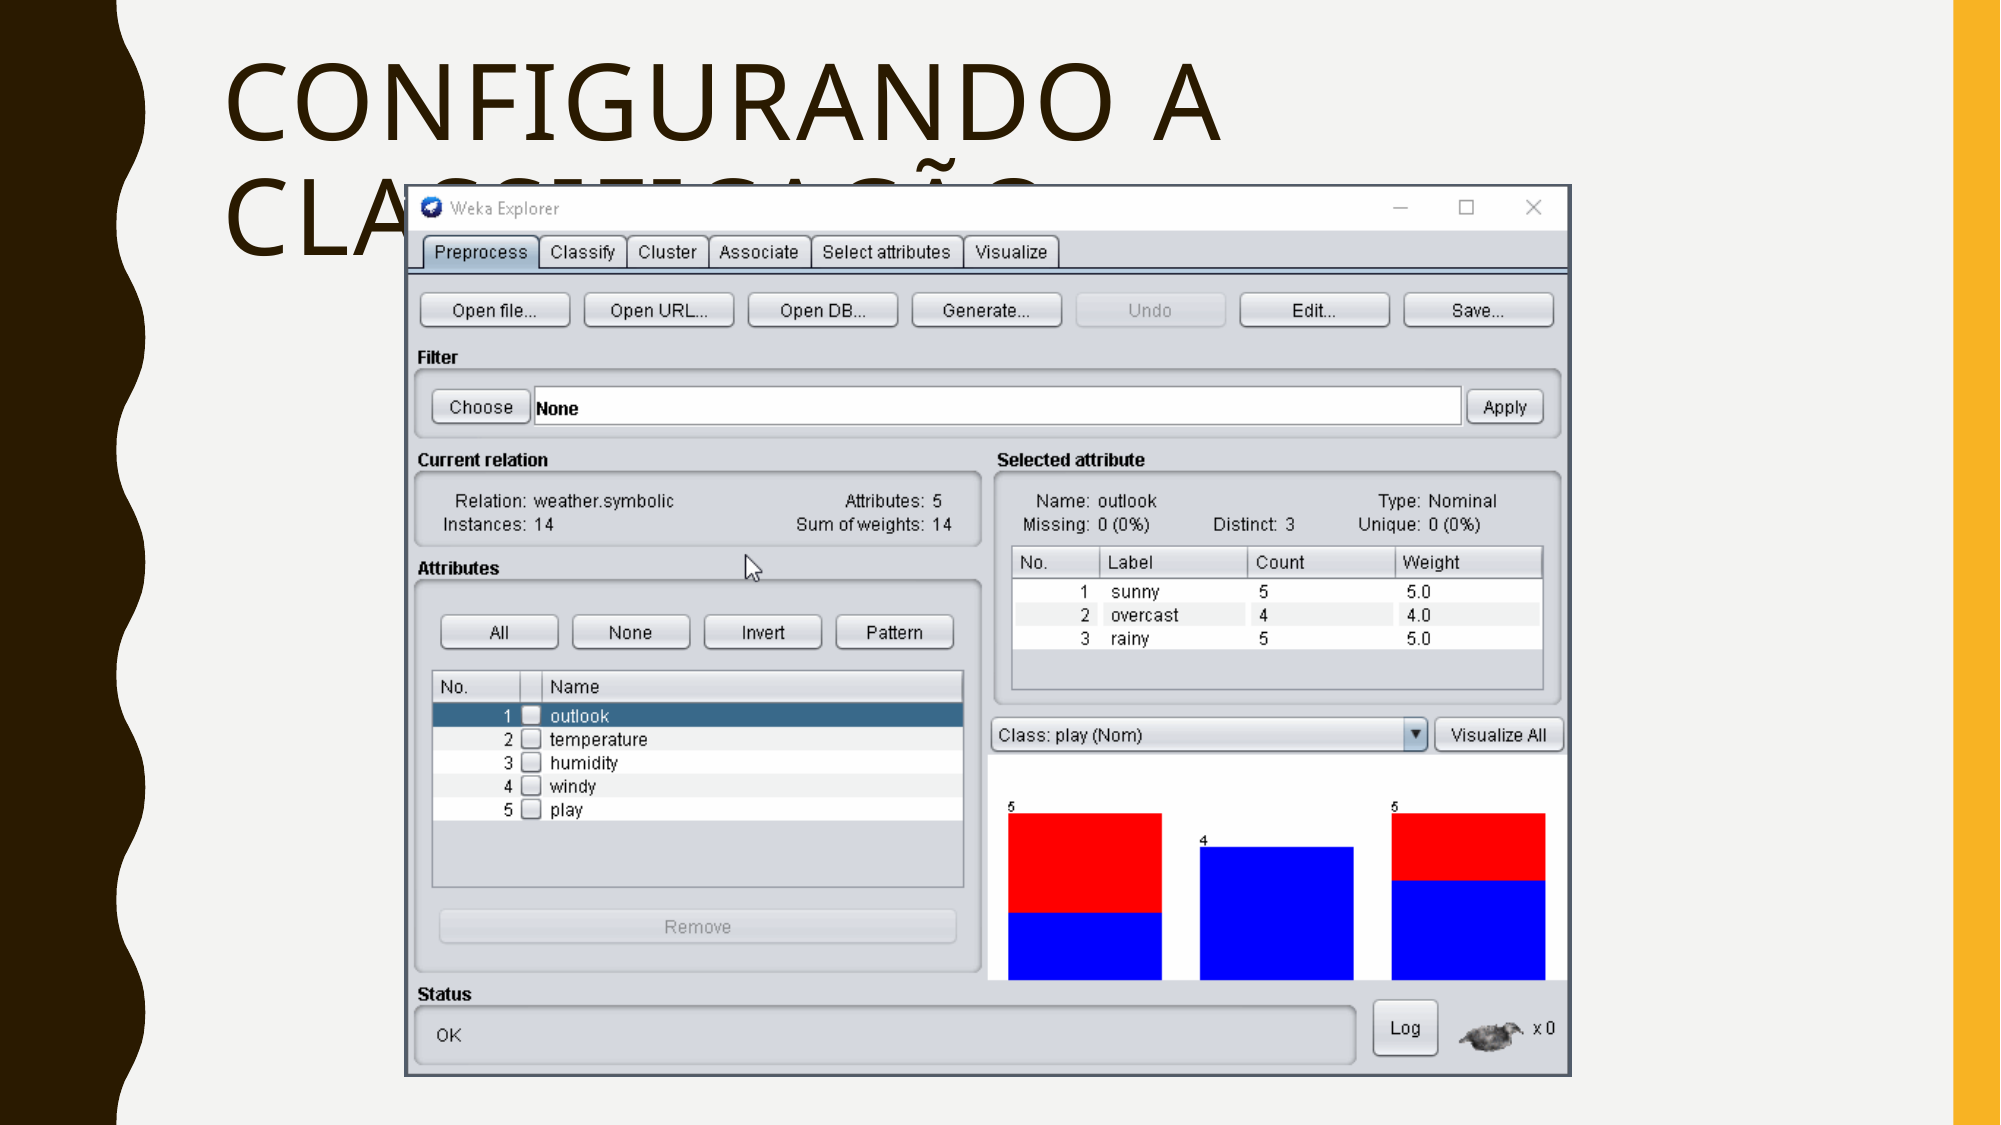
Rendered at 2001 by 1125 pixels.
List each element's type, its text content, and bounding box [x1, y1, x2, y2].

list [404, 184, 1572, 1077]
title Configurando a classificação [207, 41, 1878, 287]
